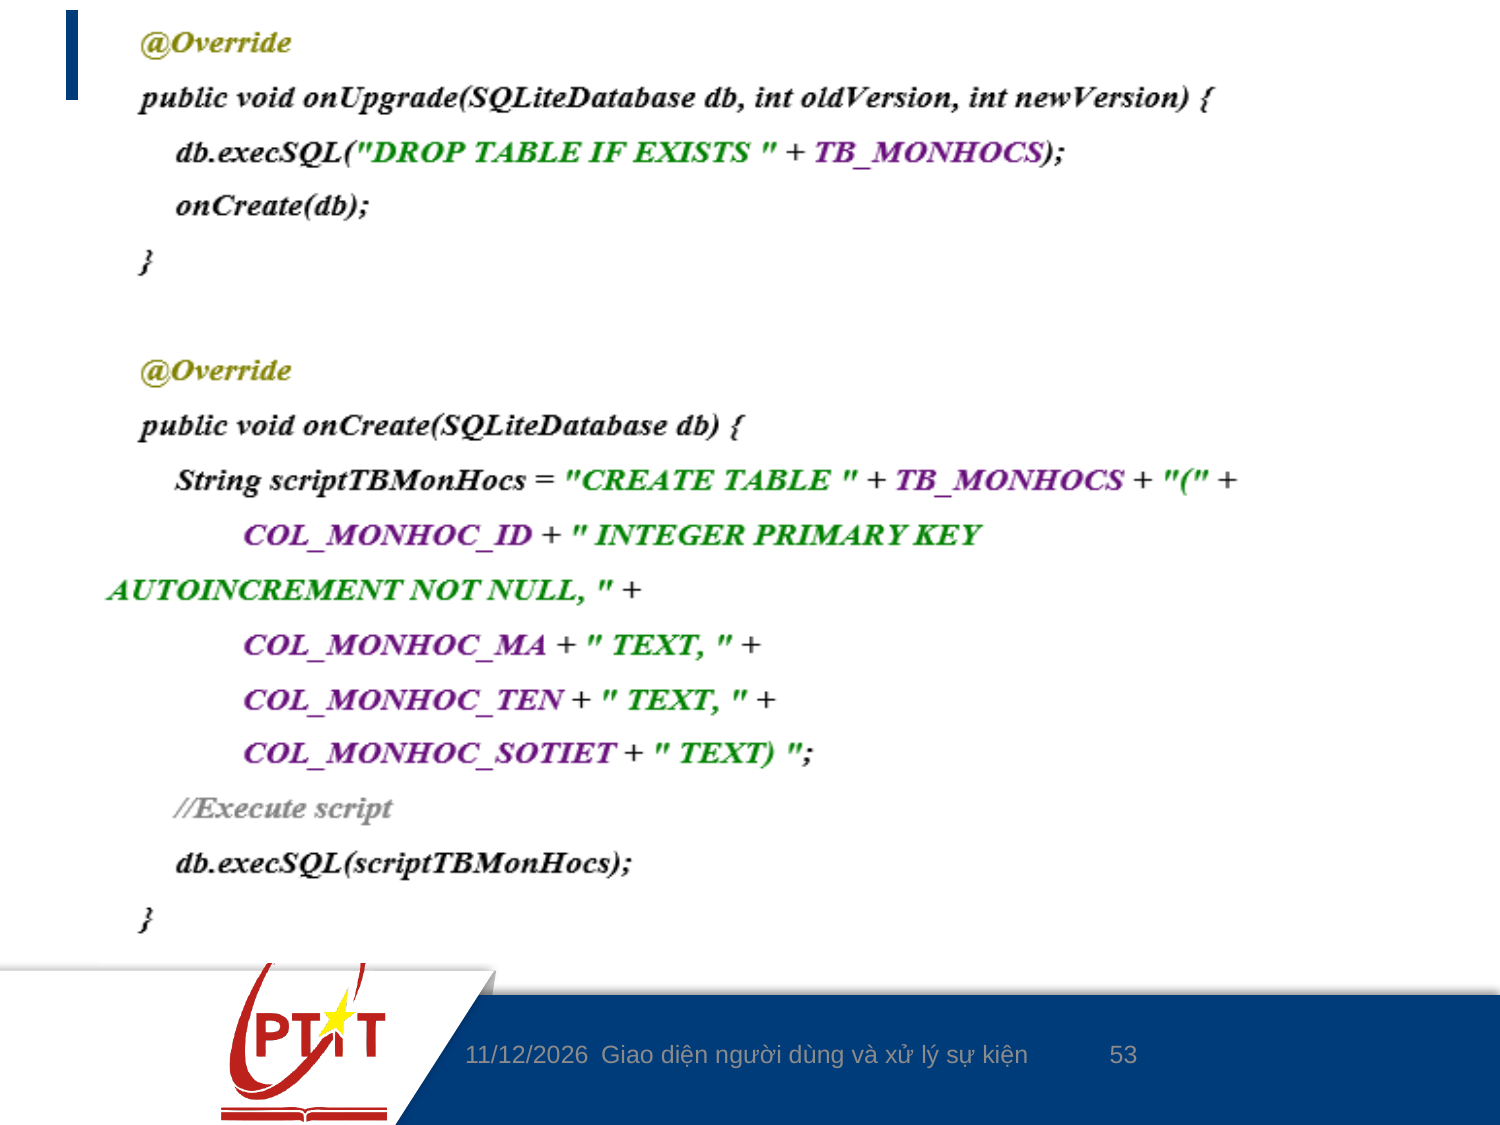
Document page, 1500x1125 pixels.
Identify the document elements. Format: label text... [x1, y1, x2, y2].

footer Giao diện người dùng và xử lý sự kiện [561, 1023, 815, 1084]
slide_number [450, 1023, 561, 1084]
picture [99, 16, 1263, 1122]
slide_number 53 [815, 1023, 1153, 1084]
